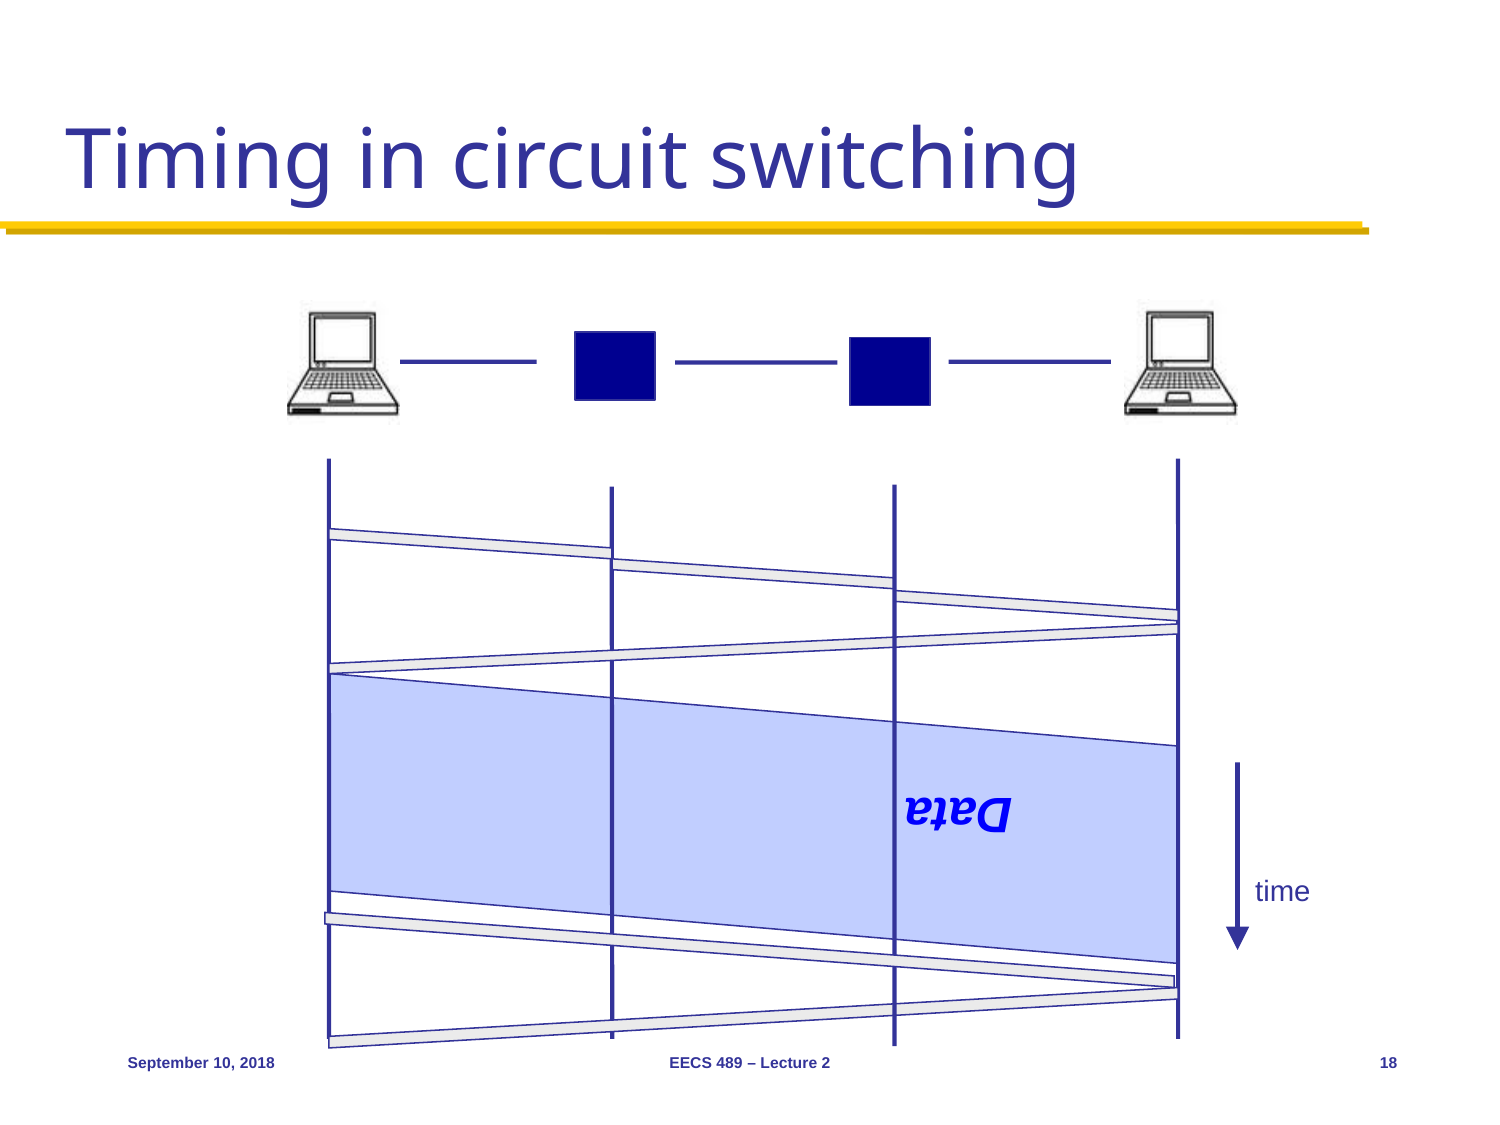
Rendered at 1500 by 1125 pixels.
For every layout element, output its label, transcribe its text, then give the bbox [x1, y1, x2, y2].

footer EECS 489 – Lecture 2 [512, 1024, 988, 1101]
text_box Data [895, 721, 1178, 964]
text_box [895, 590, 1179, 621]
slide_number 18 [1312, 1024, 1413, 1101]
text_box [328, 528, 612, 559]
text_box [574, 331, 656, 400]
text_box [543, 1003, 894, 1024]
picture [1124, 299, 1238, 425]
text_box time [1240, 864, 1326, 915]
text_box Data [329, 674, 894, 940]
text_box [328, 637, 894, 674]
text_box [895, 623, 1179, 648]
text_box [849, 337, 931, 406]
text_box [895, 987, 1179, 1016]
text_box [1227, 762, 1248, 950]
text_box [611, 558, 894, 589]
title Timing in circuit switching [49, 24, 1451, 213]
text_box [426, 1025, 512, 1043]
picture [286, 300, 401, 426]
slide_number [112, 1024, 426, 1101]
text_box [324, 912, 1175, 988]
